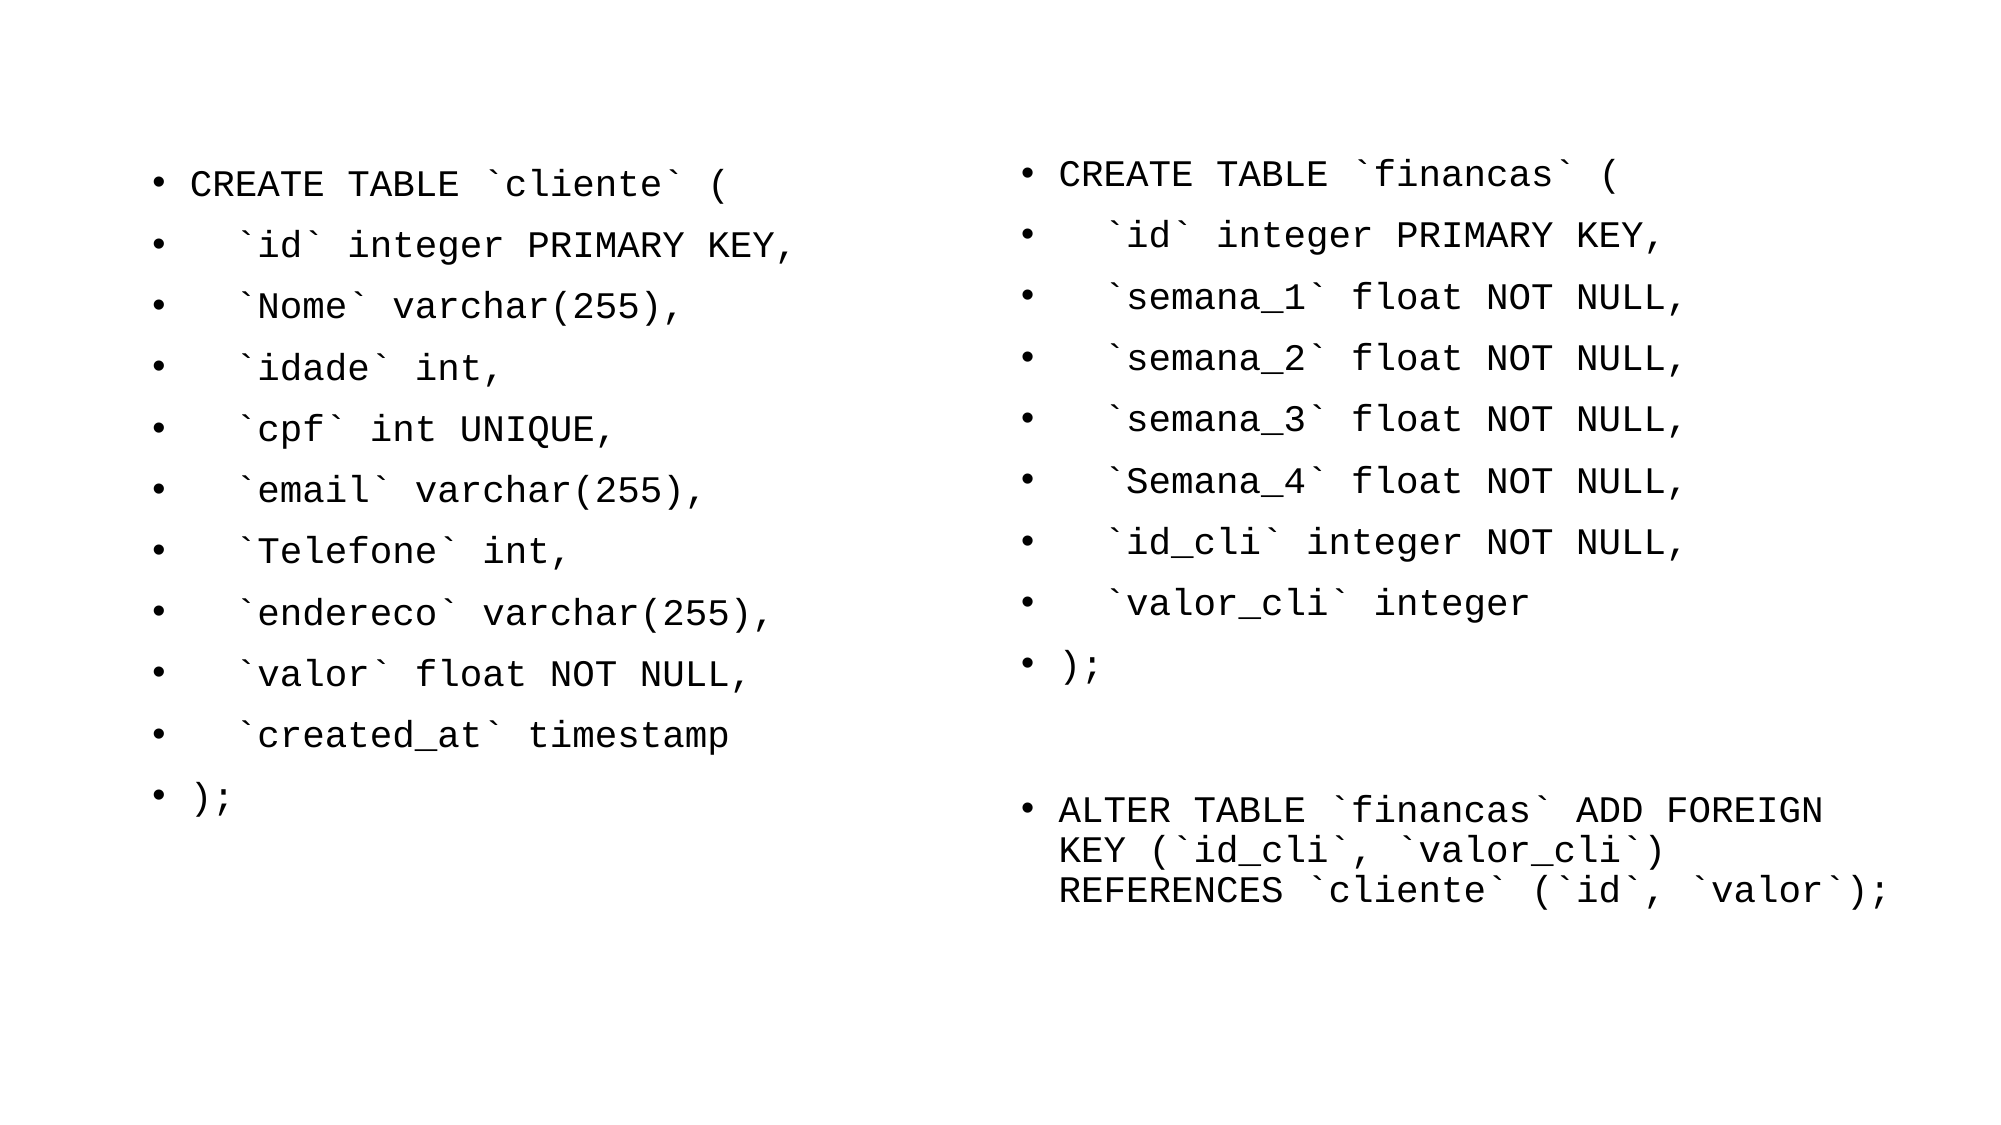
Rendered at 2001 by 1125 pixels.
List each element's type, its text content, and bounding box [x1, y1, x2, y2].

text_box CREATE TABLE `financas` ( `id` integer PRIMARY KEY, `semana_1` float NOT NULL, `semana_2` float NOT NULL, `semana_3` float NOT NULL, `Semana_4` float NOT NULL, `id_cli` integer NOT NULL, `valor_cli` integer ); ALTER TABLE `financas` ADD FOREIGN KEY (`id_cli`, `valor_cli`) REFERENCES `cliente` (`id`, `valor`); [1006, 146, 1907, 1092]
list CREATE TABLE `cliente` ( `id` integer PRIMARY KEY, `Nome` varchar(255), `idade` int, `cpf` int UNIQUE, `email` varchar(255), `Telefone` int, `endereco` varchar(255), `valor` float NOT NULL, `created_at` timestamp ); [137, 156, 825, 1083]
